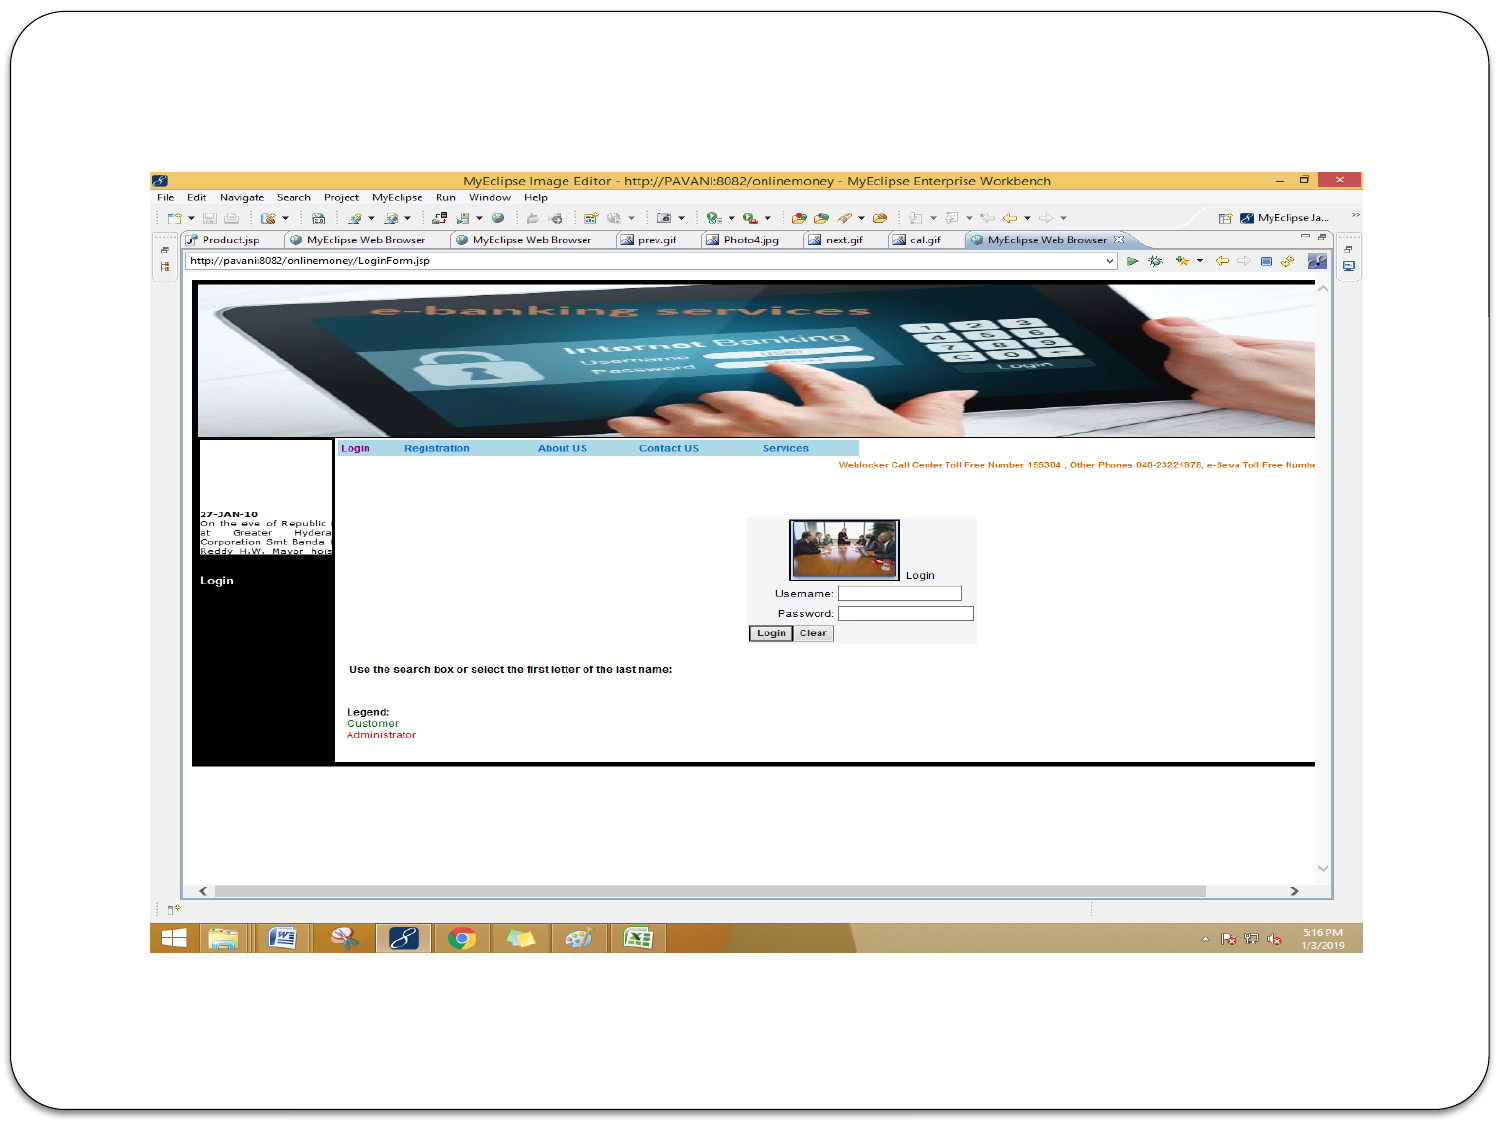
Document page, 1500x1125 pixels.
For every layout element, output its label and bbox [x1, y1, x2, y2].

picture [149, 171, 1363, 953]
